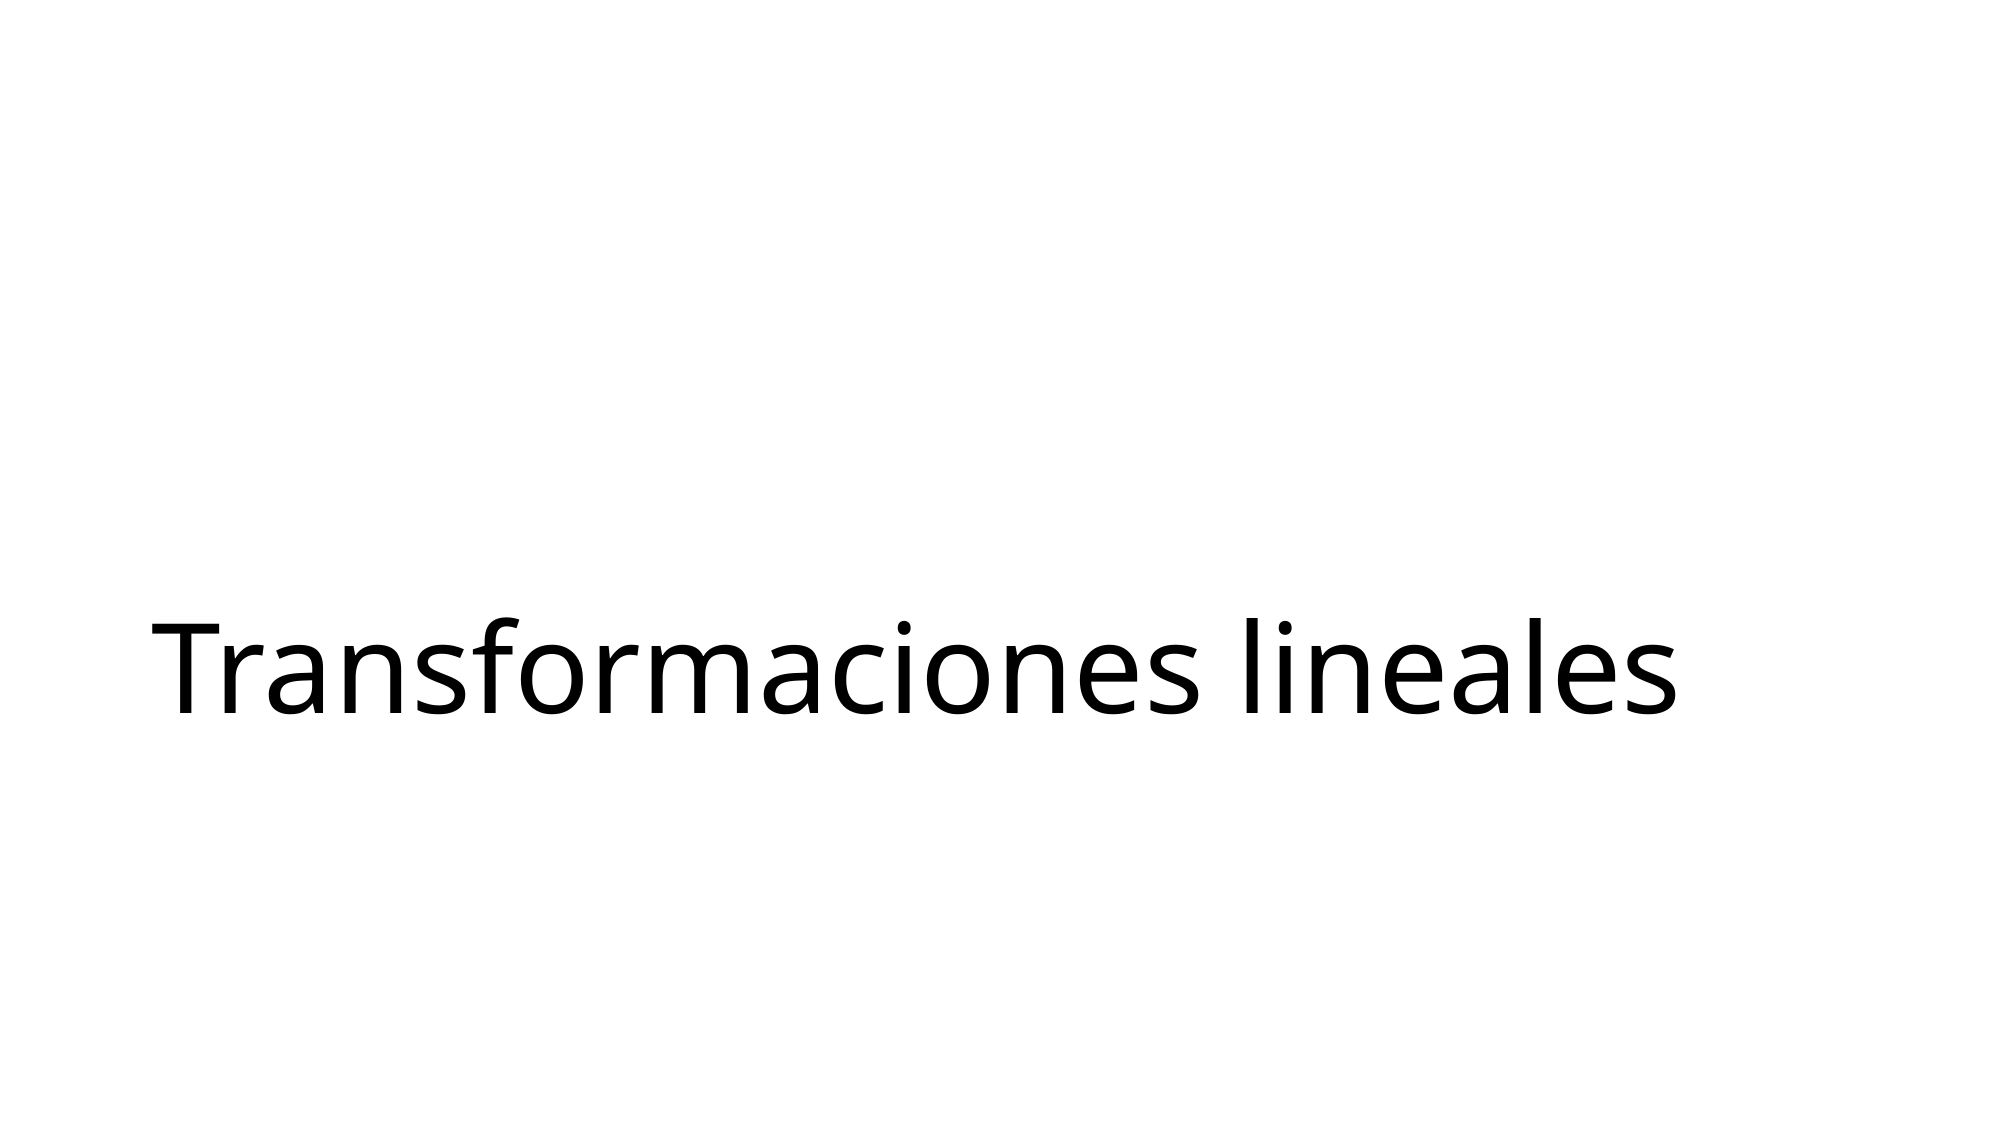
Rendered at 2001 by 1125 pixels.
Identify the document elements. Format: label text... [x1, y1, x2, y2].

title Transformaciones lineales [136, 280, 1862, 749]
